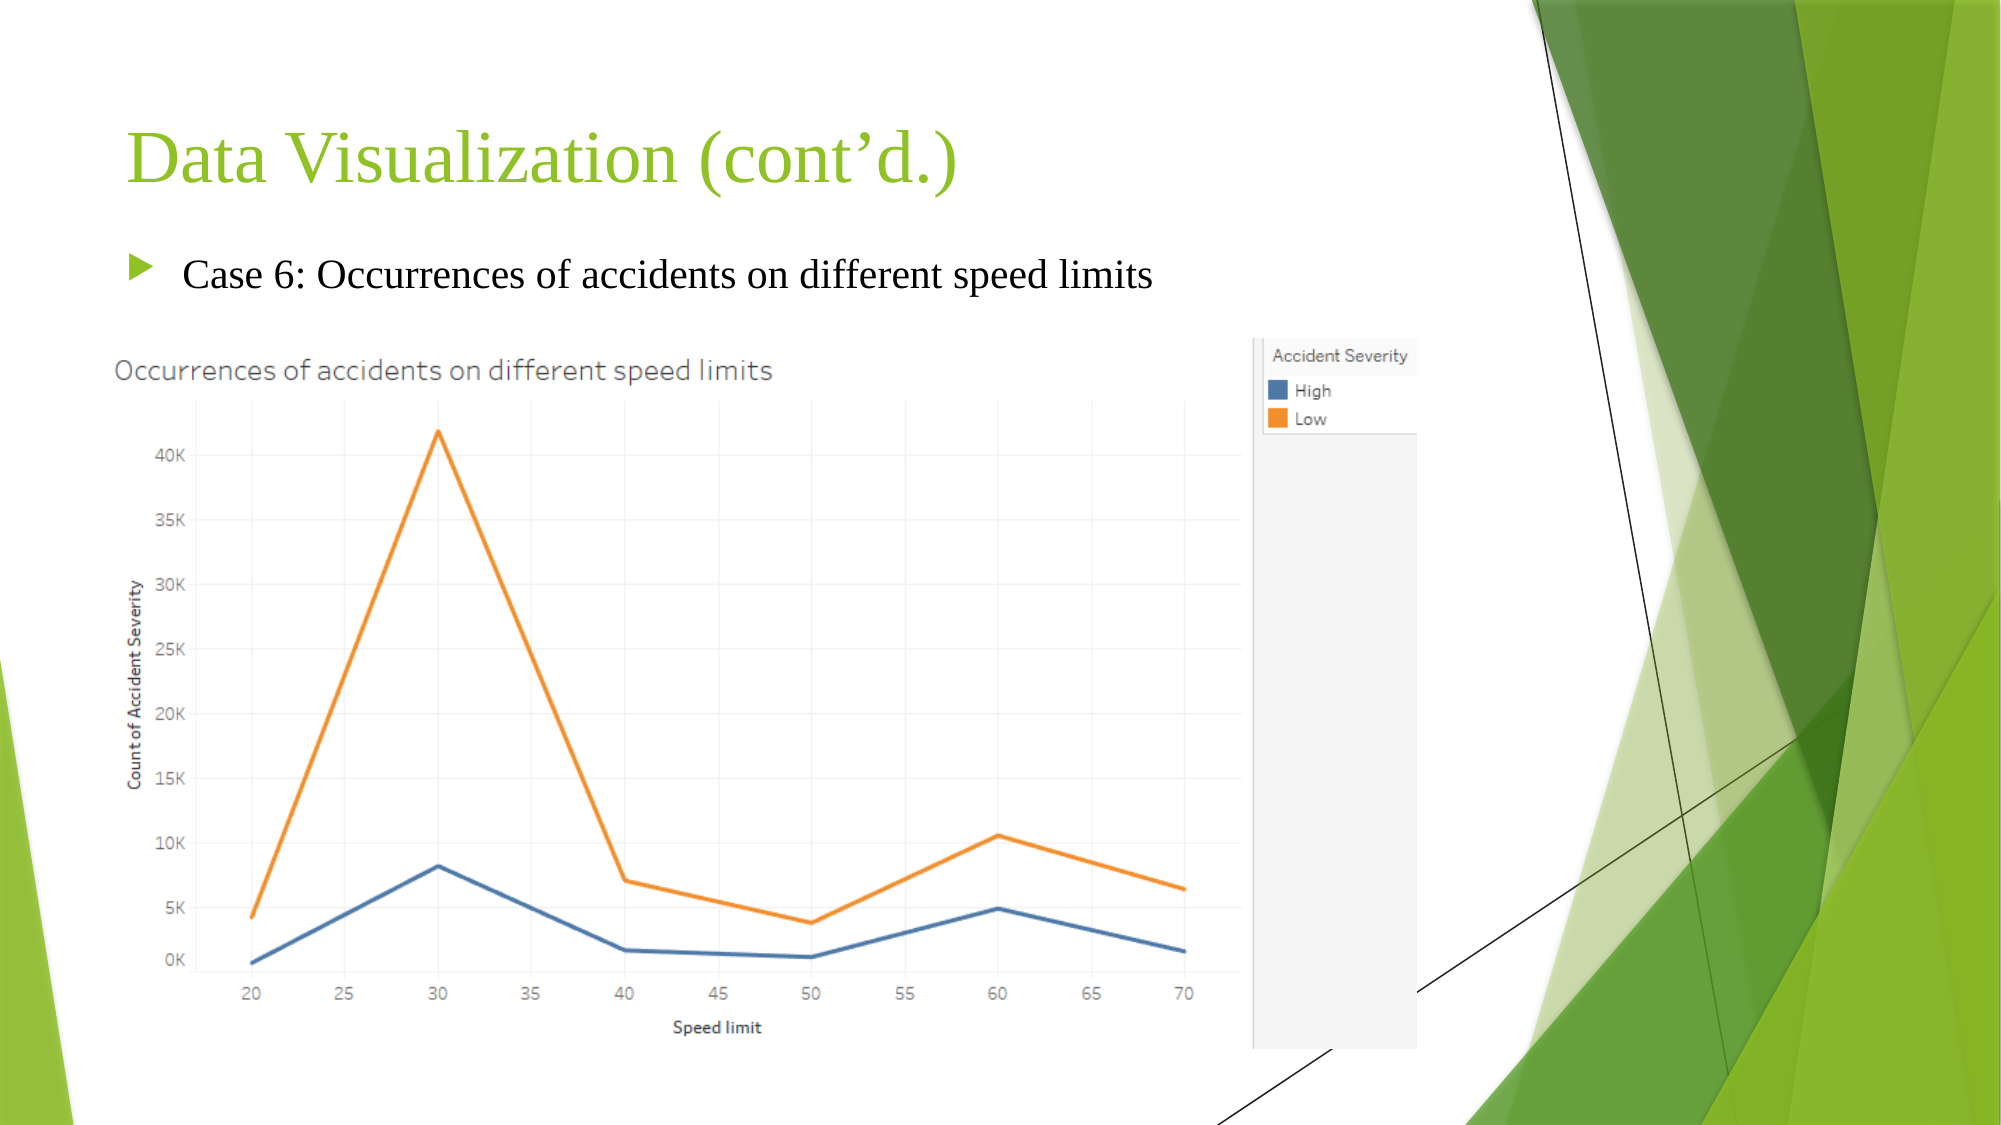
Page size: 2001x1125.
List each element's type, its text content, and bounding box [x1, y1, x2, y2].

picture [110, 338, 1418, 1049]
list Case 6: Occurrences of accidents on different speed limits [111, 239, 1522, 893]
title Data Visualization (cont’d.) [111, 99, 1522, 206]
